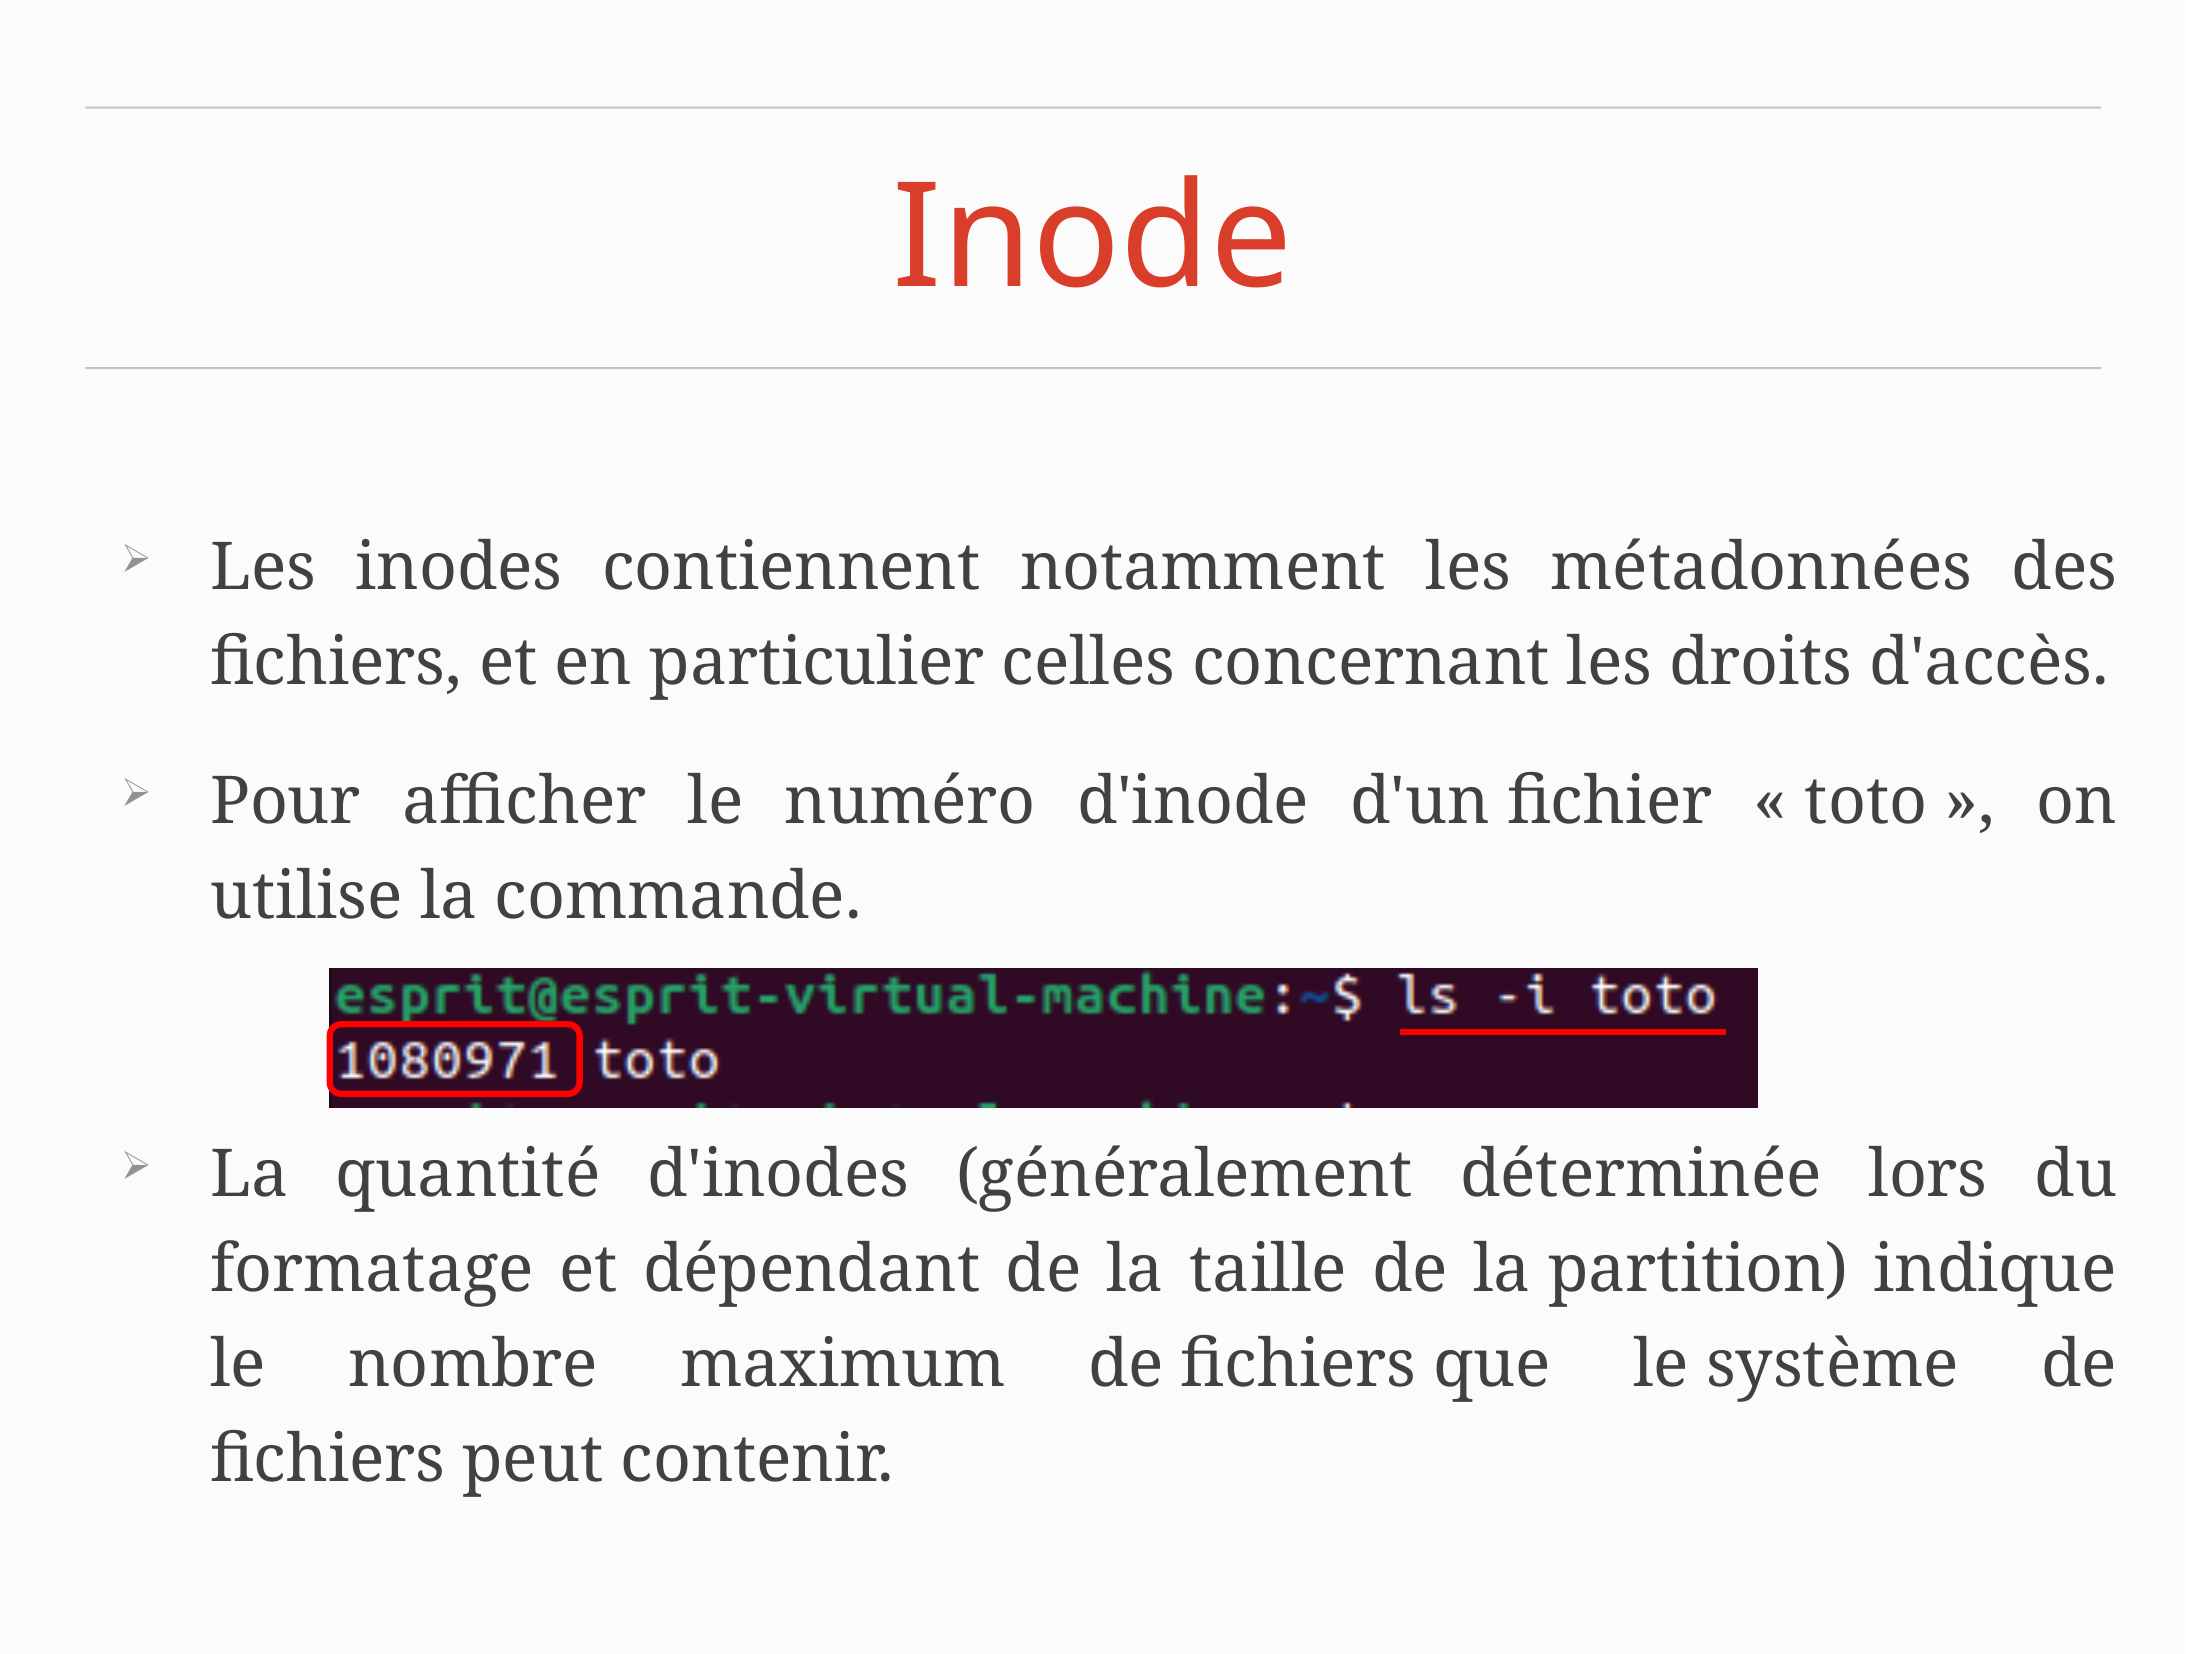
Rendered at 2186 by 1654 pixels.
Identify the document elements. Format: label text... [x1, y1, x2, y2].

title Inode [85, 135, 2100, 343]
list Les inodes contiennent notamment les métadonnées des fichiers, et en particulier celles concernant les droits d'accès. Pour afficher le numéro d'inode d'un fichier « toto », on utilise la commande. La quantité d'inodes (généralement déterminée lors du formatage et dépendant de la taille de la partition) indique le nombre maximum de fichiers que le système de fichiers peut contenir. [112, 484, 2127, 1518]
picture [329, 968, 1758, 1109]
